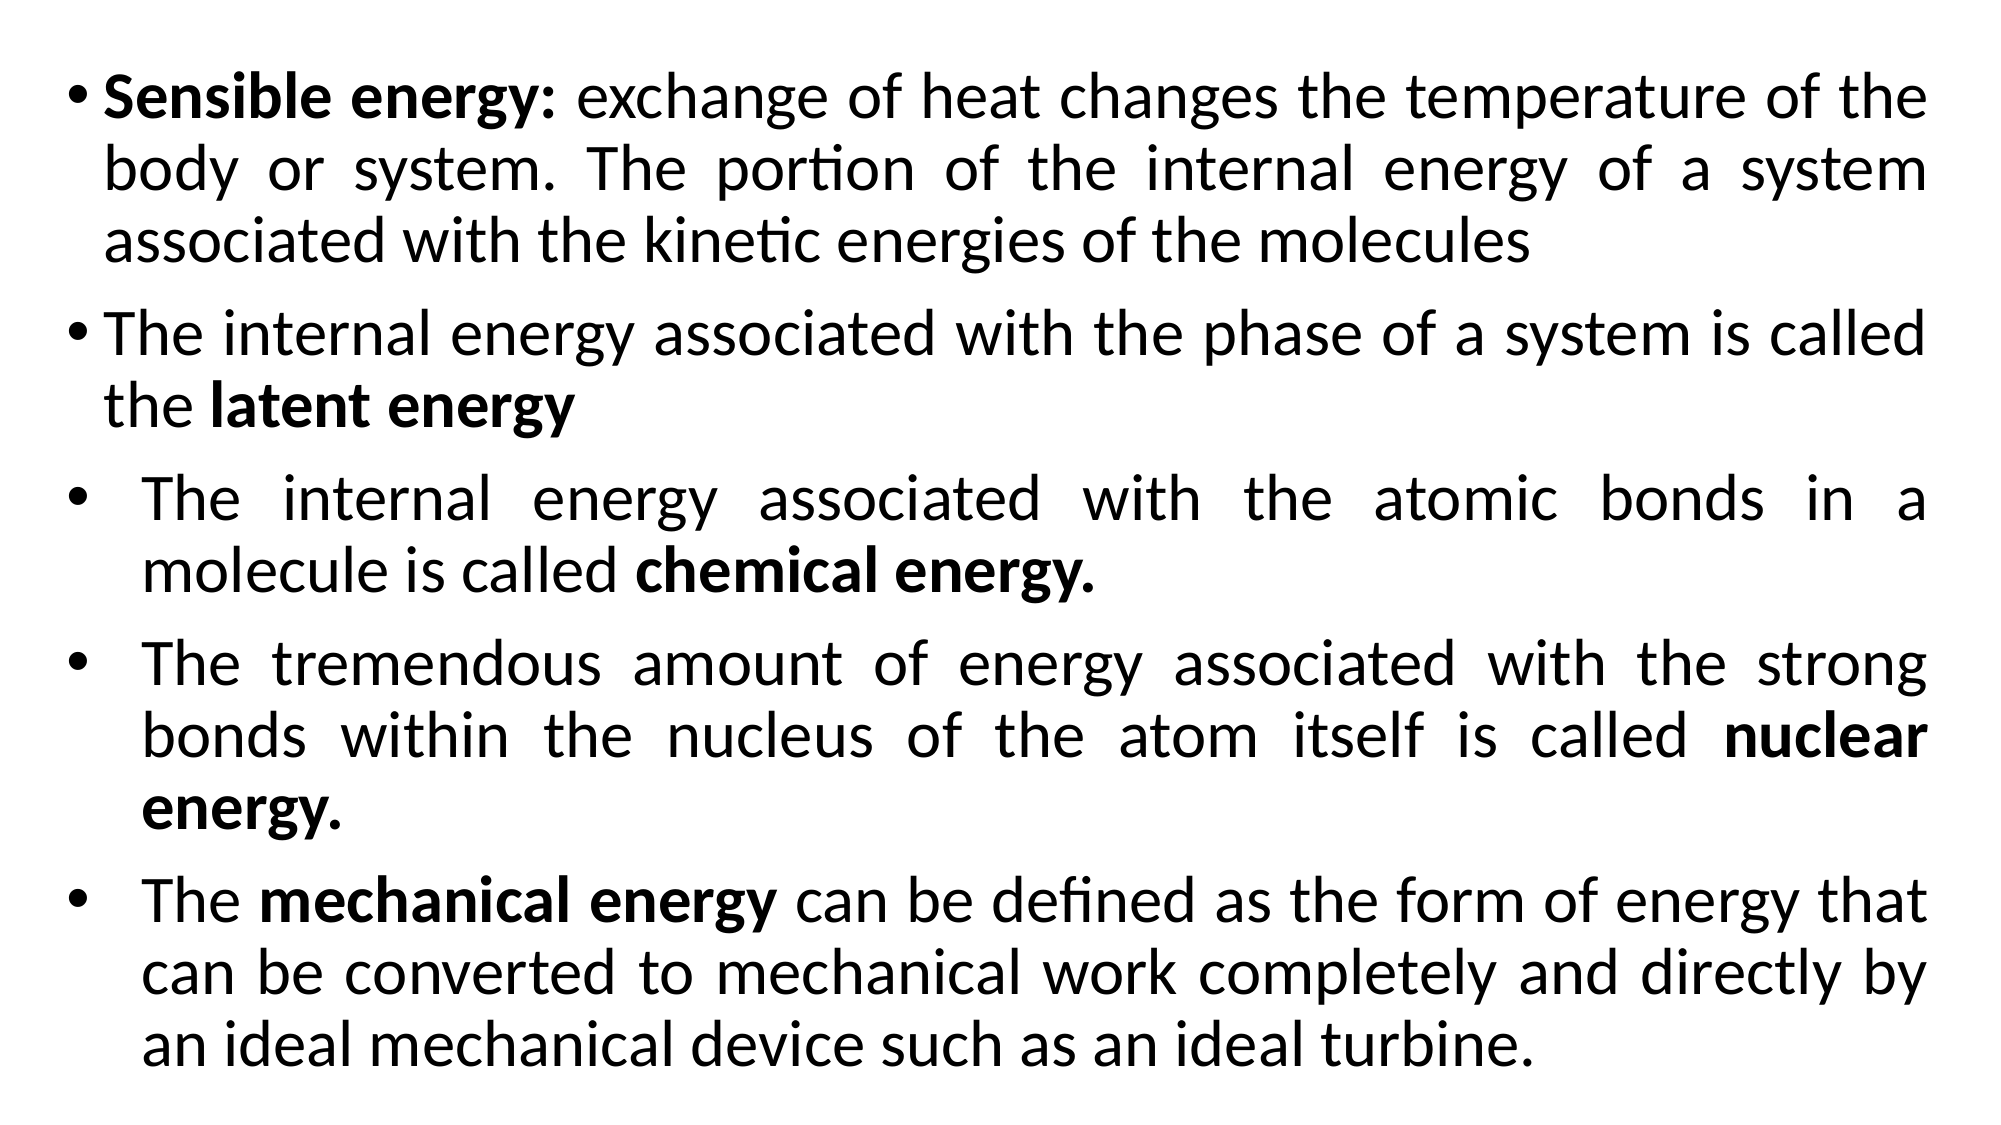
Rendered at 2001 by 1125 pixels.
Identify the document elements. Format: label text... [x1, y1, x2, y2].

list Sensible energy: exchange of heat changes the temperature of the body or system. The portion of the internal energy of a system associated with the kinetic energies of the molecules The internal energy associated with the phase of a system is called the latent energy The internal energy associated with the atomic bonds in a molecule is called chemical energy. The tremendous amount of energy associated with the strong bonds within the nucleus of the atom itself is called nuclear energy. The mechanical energy can be defined as the form of energy that can be converted to mechanical work completely and directly by an ideal mechanical device such as an ideal turbine. [51, 53, 1945, 1125]
